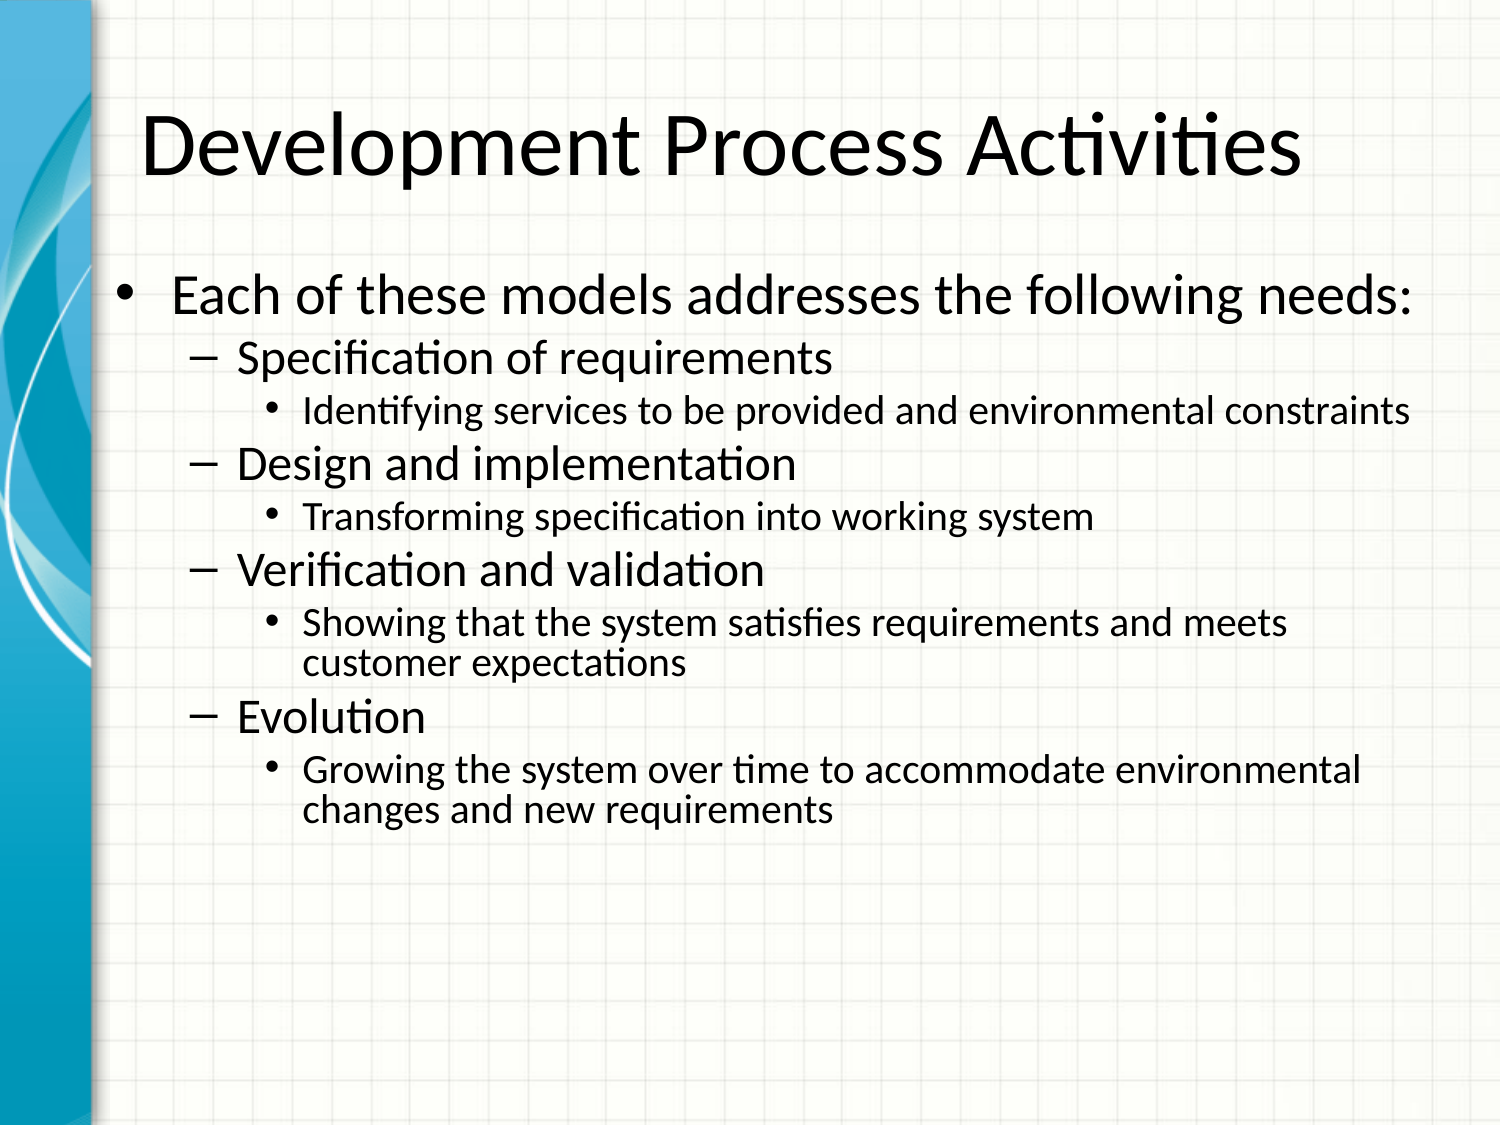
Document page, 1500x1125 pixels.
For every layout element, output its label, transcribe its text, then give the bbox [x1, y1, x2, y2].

list Each of these models addresses the following needs: Specification of requirements Identifying services to be provided and environmental constraints Design and implementation Transforming specification into working system Verification and validation Showing that the system satisfies requirements and meets customer expectations Evolution Growing the system over time to accommodate environmental changes and new requirements [99, 262, 1471, 1063]
title Development Process Activities [125, 45, 1450, 233]
picture [0, 0, 1500, 1125]
